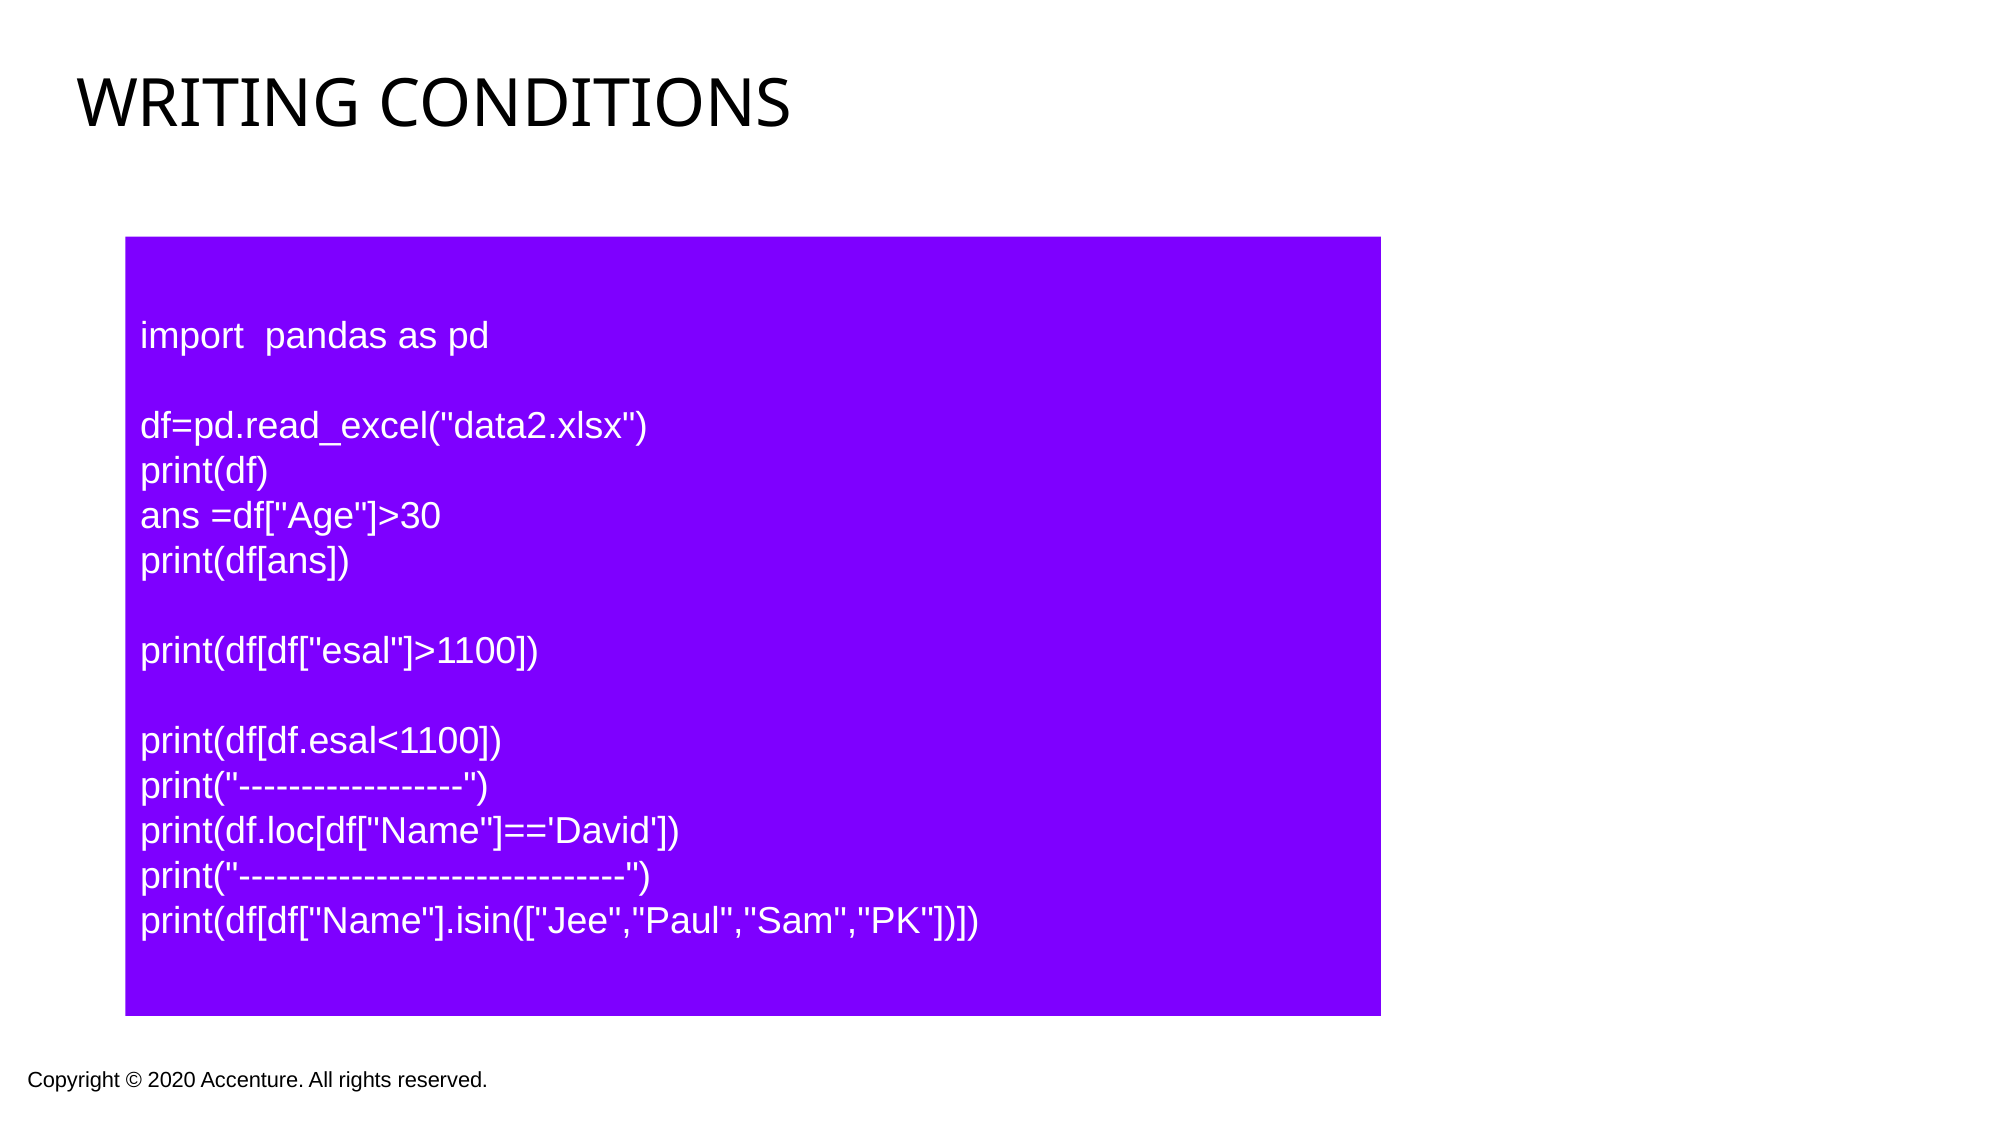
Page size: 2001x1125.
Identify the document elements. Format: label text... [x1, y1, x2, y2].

text_box import pandas as pd df=pd.read_excel("data2.xlsx") print(df) ans =df["Age"]>30 print(df[ans]) print(df[df["esal"]>1100]) print(df[df.esal<1100]) print("------------------") print(df.loc[df["Name"]=='David']) print("-------------------------------") print(df[df["Name"].isin(["Jee","Paul","Sam","PK"])]) [124, 235, 1382, 1017]
title Writing conditions [62, 62, 1938, 150]
